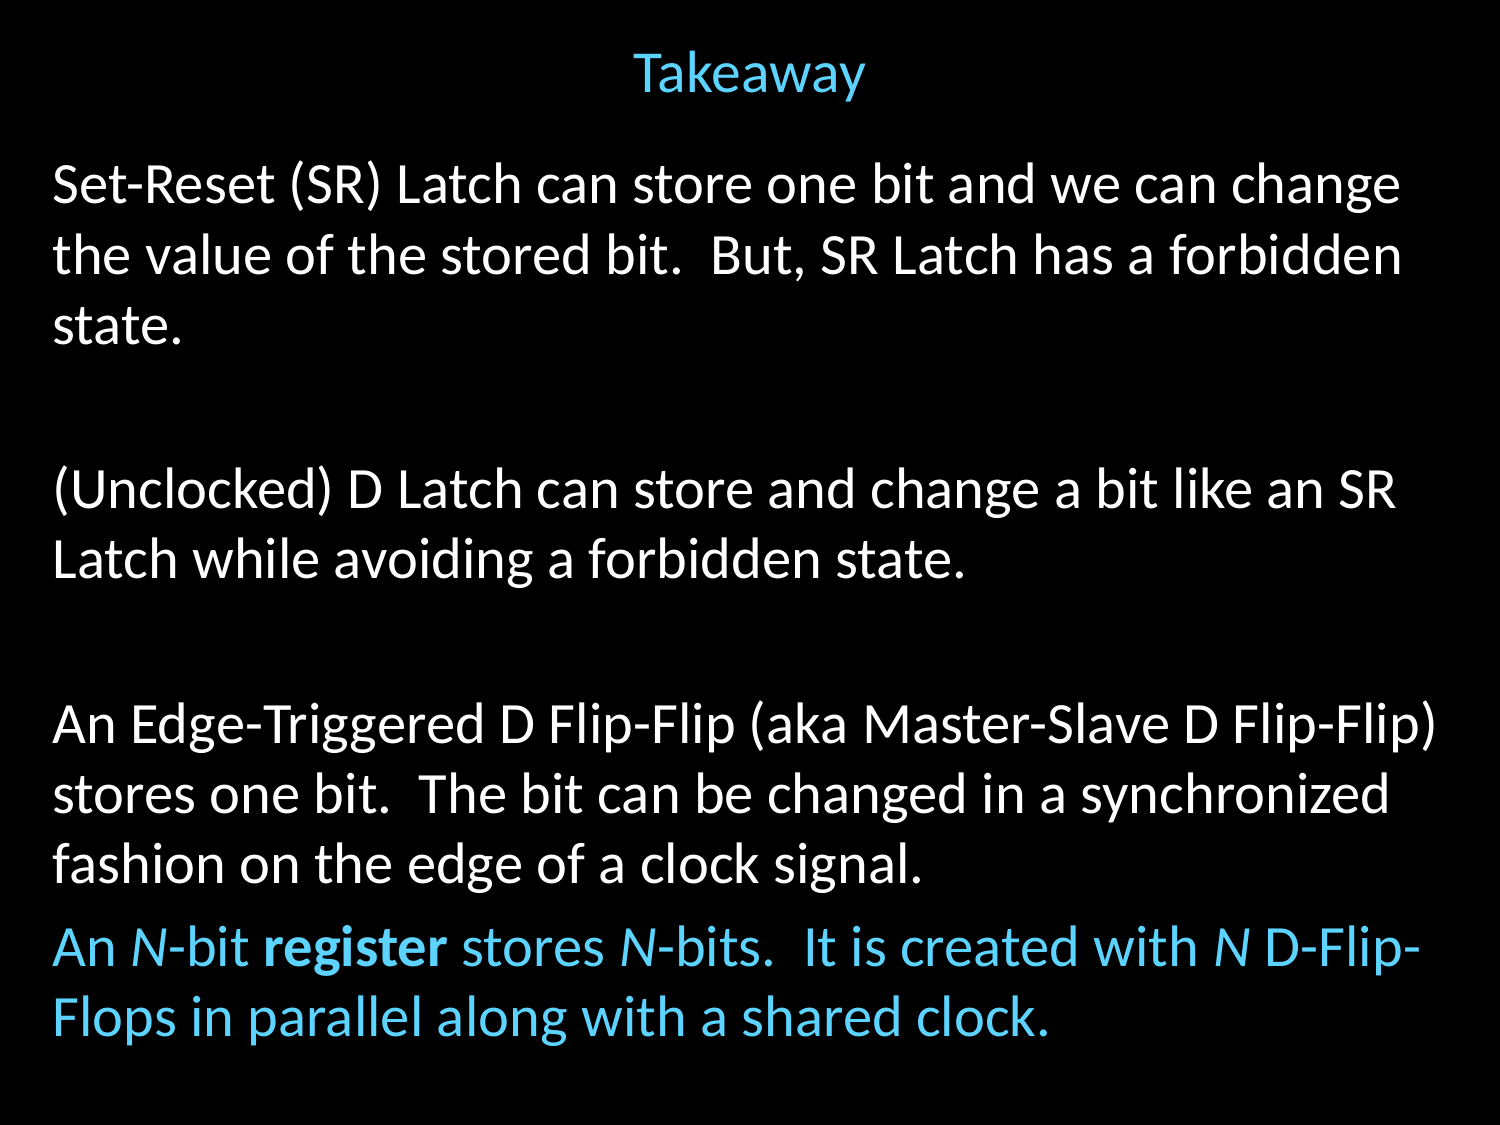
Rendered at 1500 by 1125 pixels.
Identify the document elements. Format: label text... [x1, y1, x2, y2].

title Takeaway [37, 24, 1463, 113]
list Set-Reset (SR) Latch can store one bit and we can change the value of the stored bit. But, SR Latch has a forbidden state. (Unclocked) D Latch can store and change a bit like an SR Latch while avoiding a forbidden state. An Edge-Triggered D Flip-Flip (aka Master-Slave D Flip-Flip) stores one bit. The bit can be changed in a synchronized fashion on the edge of a clock signal. An N-bit register stores N-bits. It is created with N D-Flip-Flops in parallel along with a shared clock. [37, 137, 1463, 1063]
